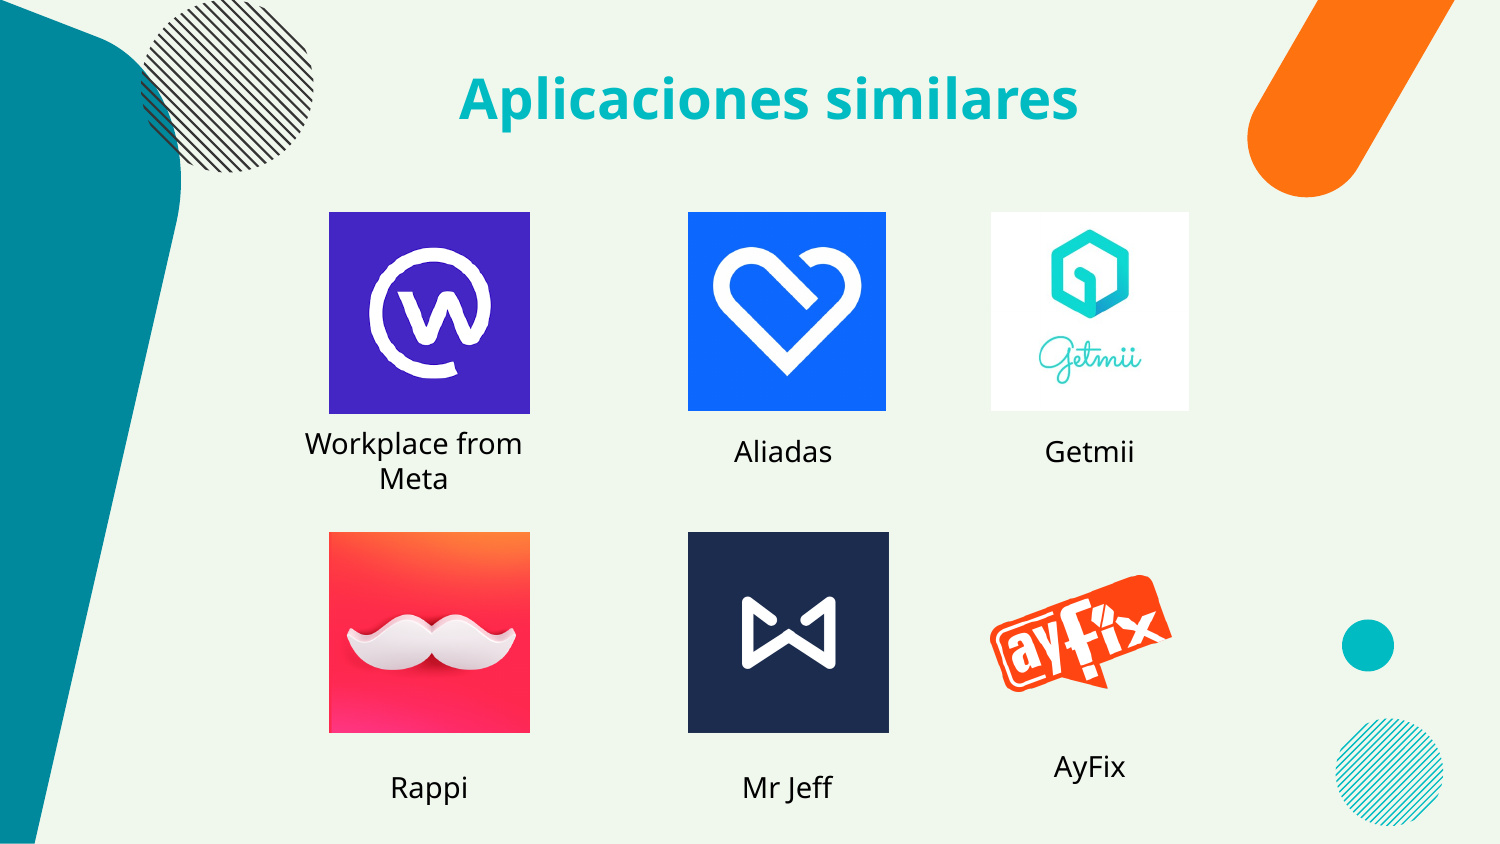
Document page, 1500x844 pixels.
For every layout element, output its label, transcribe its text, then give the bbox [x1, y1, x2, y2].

text_box Rappi [326, 754, 533, 820]
picture [328, 532, 530, 734]
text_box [140, 0, 314, 173]
text_box [1247, 0, 1455, 198]
text_box [1342, 619, 1394, 672]
picture [980, 532, 1182, 734]
picture [990, 212, 1189, 411]
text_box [1335, 718, 1444, 827]
text_box Getmii [986, 418, 1193, 484]
text_box Aliadas [680, 418, 887, 484]
text_box Workplace from Meta [266, 410, 562, 511]
picture [328, 212, 530, 414]
title Aplicaciones similares [444, 18, 1265, 146]
text_box Mr Jeff [684, 754, 890, 820]
picture [688, 532, 890, 734]
text_box AyFix [986, 732, 1193, 798]
picture [688, 212, 887, 411]
